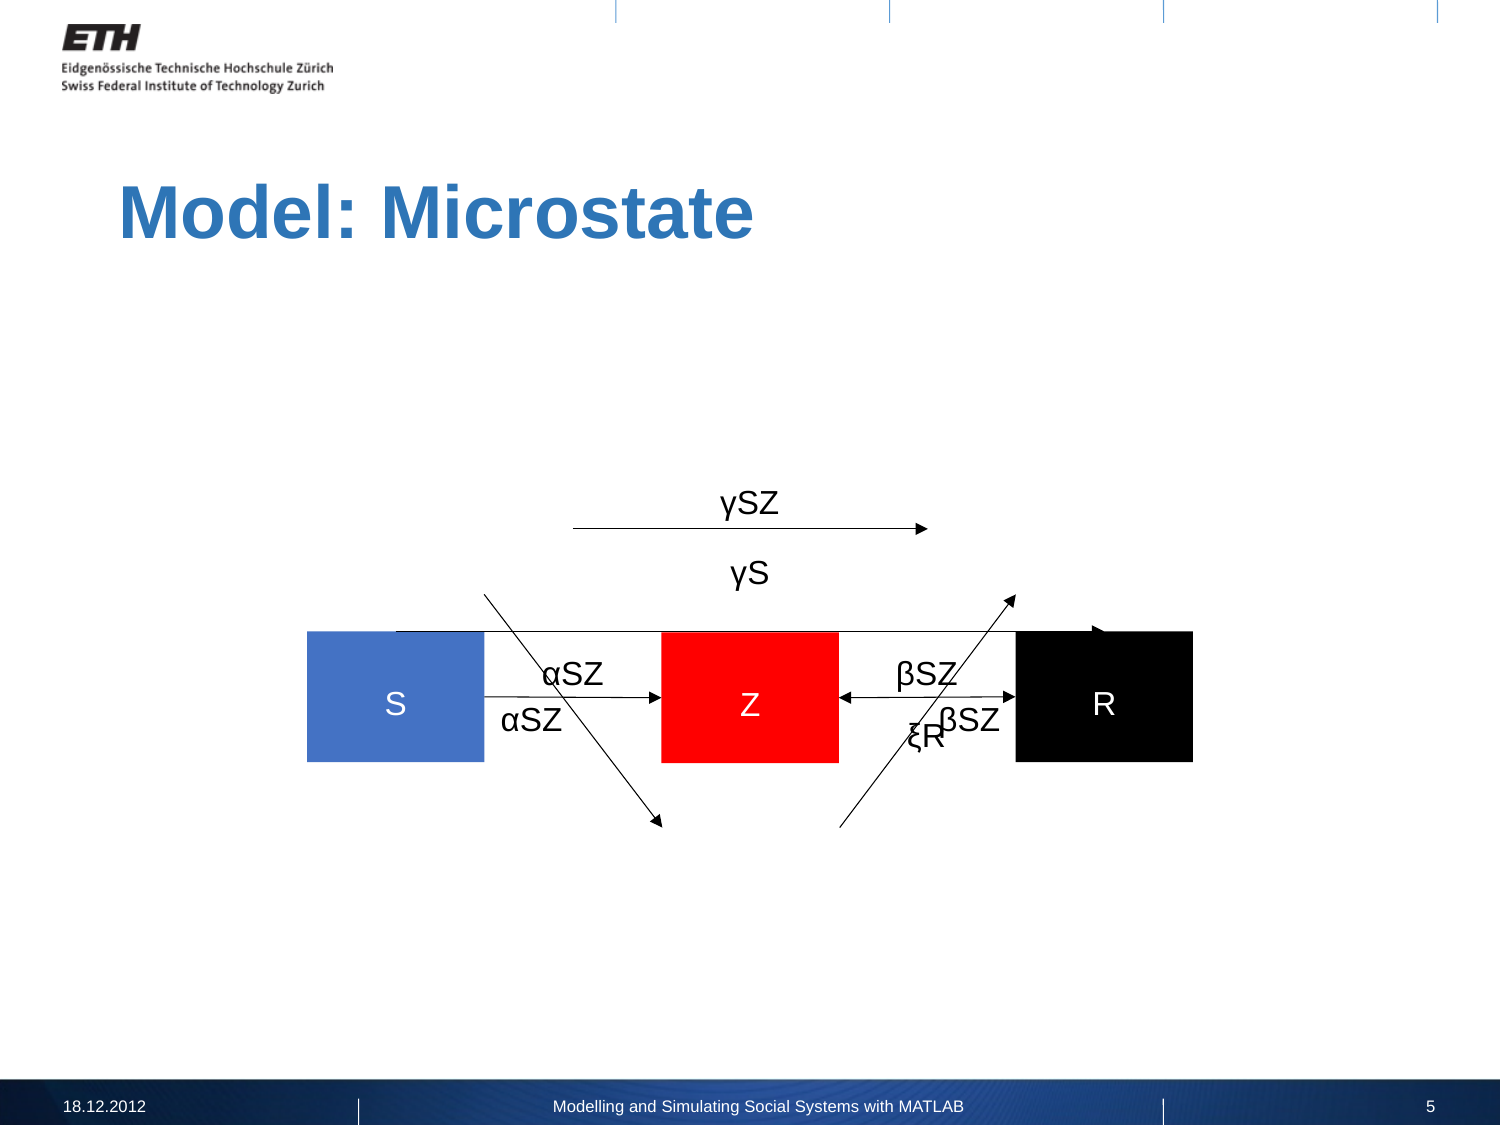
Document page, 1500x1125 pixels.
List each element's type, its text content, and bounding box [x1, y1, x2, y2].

text_box Z [753, 631, 839, 764]
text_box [749, 529, 753, 986]
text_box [749, 276, 753, 528]
picture [0, 1078, 1500, 1125]
text_box R [1016, 630, 1194, 763]
text_box γS [715, 533, 749, 599]
text_box γS [753, 533, 785, 599]
title Model: Microstate [103, 140, 1397, 278]
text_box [484, 594, 663, 828]
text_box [839, 594, 1016, 828]
text_box S [306, 630, 484, 763]
text_box γSZ [705, 463, 749, 528]
picture [62, 24, 333, 94]
text_box Z [663, 631, 749, 764]
text_box γSZ [753, 463, 795, 528]
